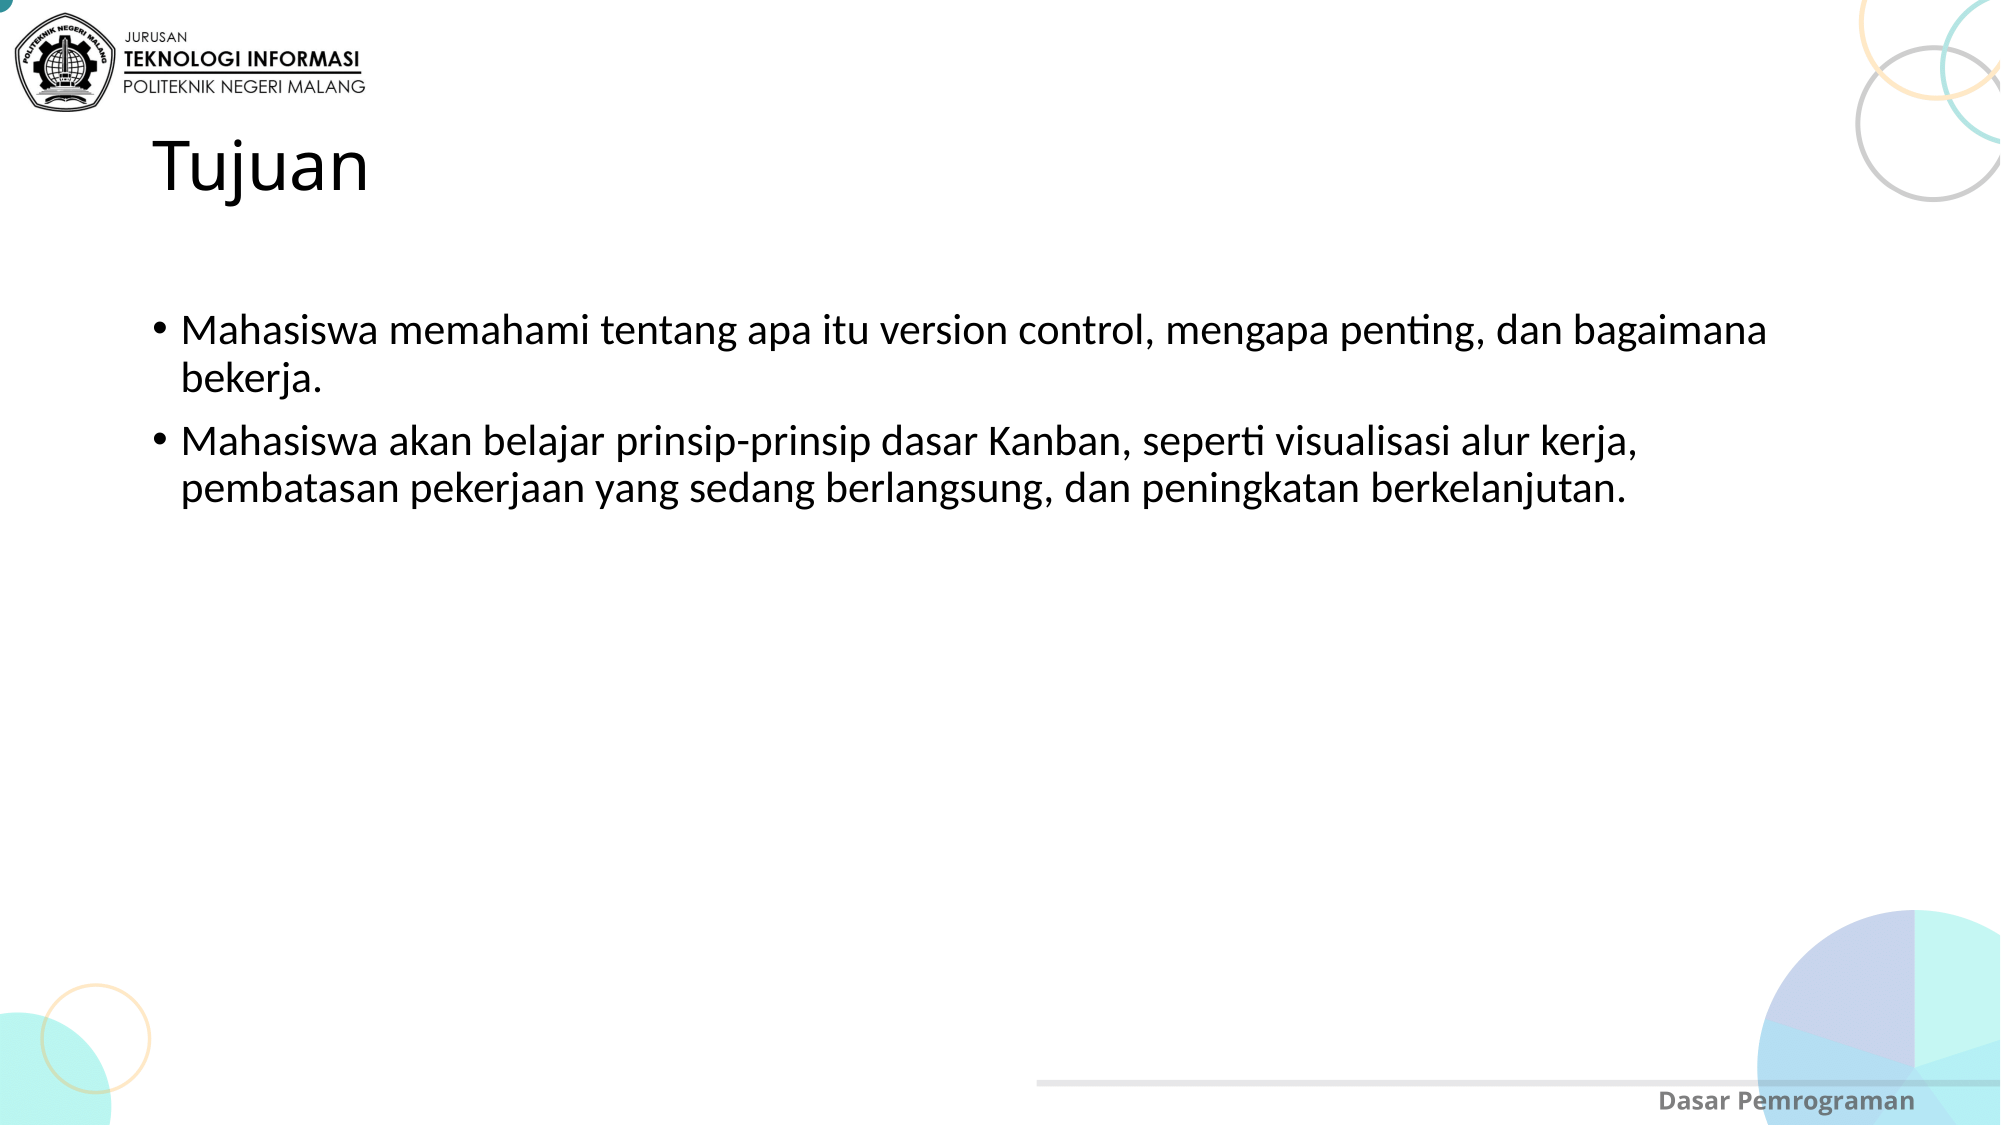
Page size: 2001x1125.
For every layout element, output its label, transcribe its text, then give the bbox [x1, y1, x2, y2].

title Tujuan [137, 59, 1863, 278]
list Mahasiswa memahami tentang apa itu version control, mengapa penting, dan bagaimana bekerja. Mahasiswa akan belajar prinsip-prinsip dasar Kanban, seperti visualisasi alur kerja, pembatasan pekerjaan yang sedang berlangsung, dan peningkatan berkelanjutan. [137, 299, 1863, 1014]
picture [0, 0, 2001, 1125]
